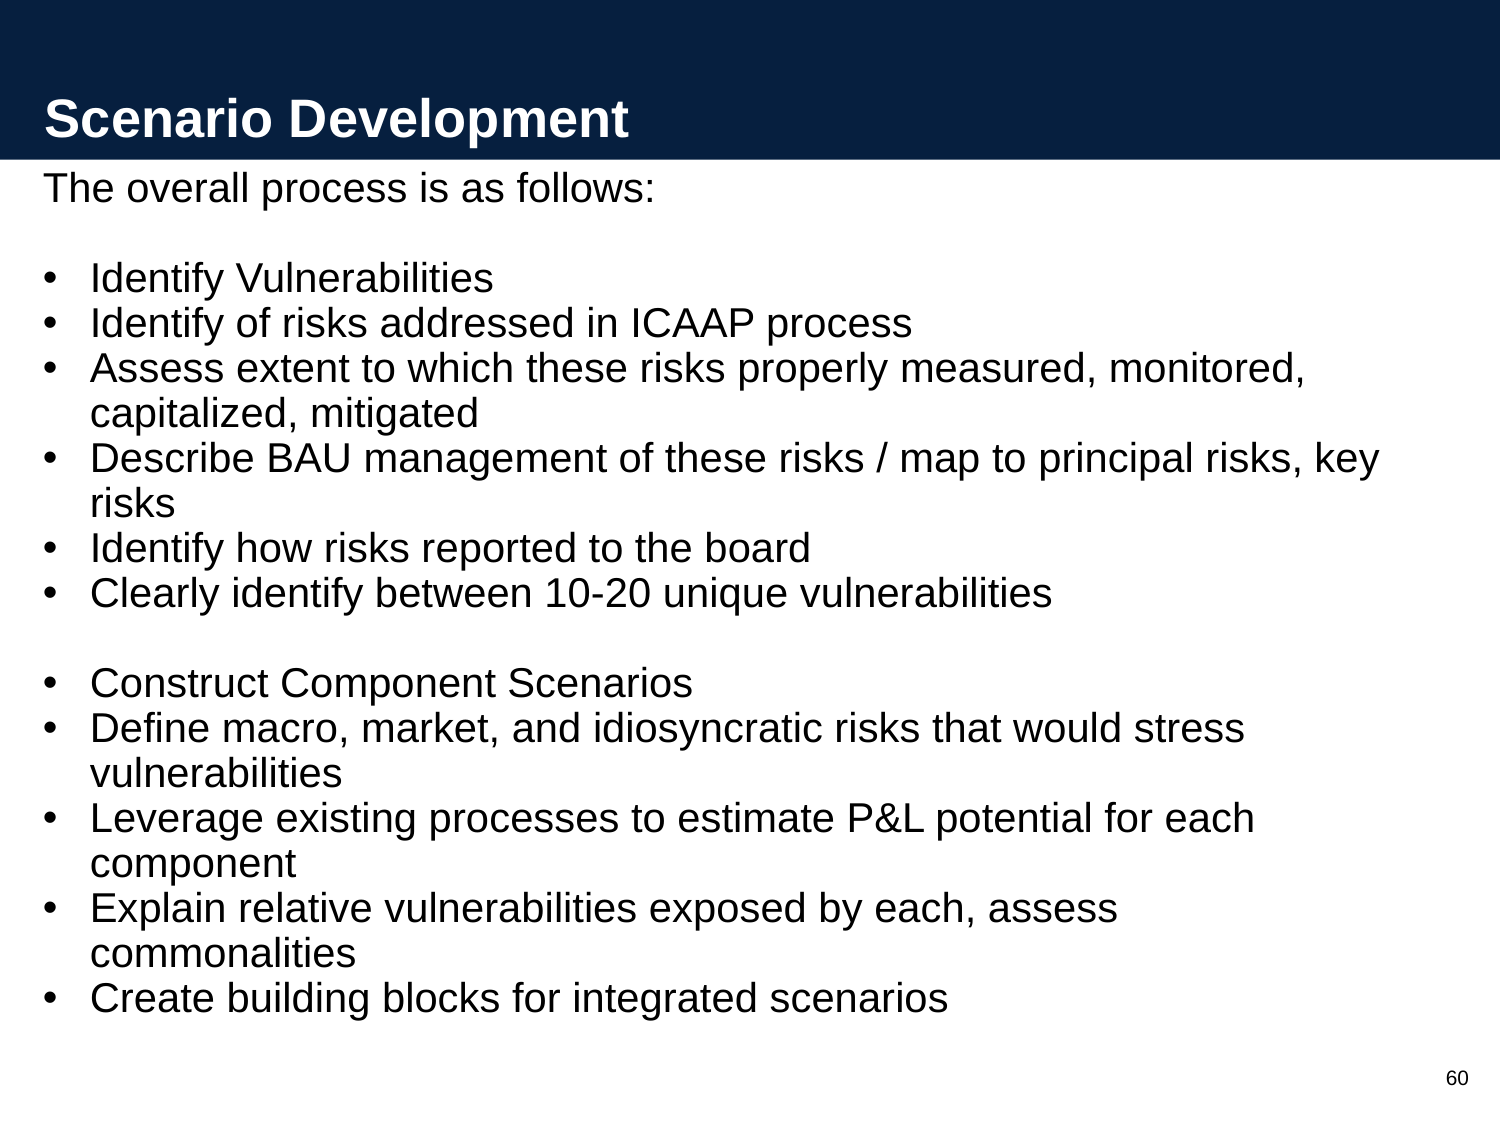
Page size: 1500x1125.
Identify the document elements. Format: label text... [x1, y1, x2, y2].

title Scenario Development [29, 81, 1418, 157]
slide_number 60 [1435, 1056, 1477, 1097]
text_box The overall process is as follows: Identify Vulnerabilities Identify of risks addressed in ICAAP process Assess extent to which these risks properly measured, monitored, capitalized, mitigated Describe BAU management of these risks / map to principal risks, key risks Identify how risks reported to the board Clearly identify between 10-20 unique vulnerabilities Construct Component Scenarios Define macro, market, and idiosyncratic risks that would stress vulnerabilities Leverage existing processes to estimate P&L potential for each component Explain relative vulnerabilities exposed by each, assess commonalities Create building blocks for integrated scenarios [28, 159, 1406, 957]
